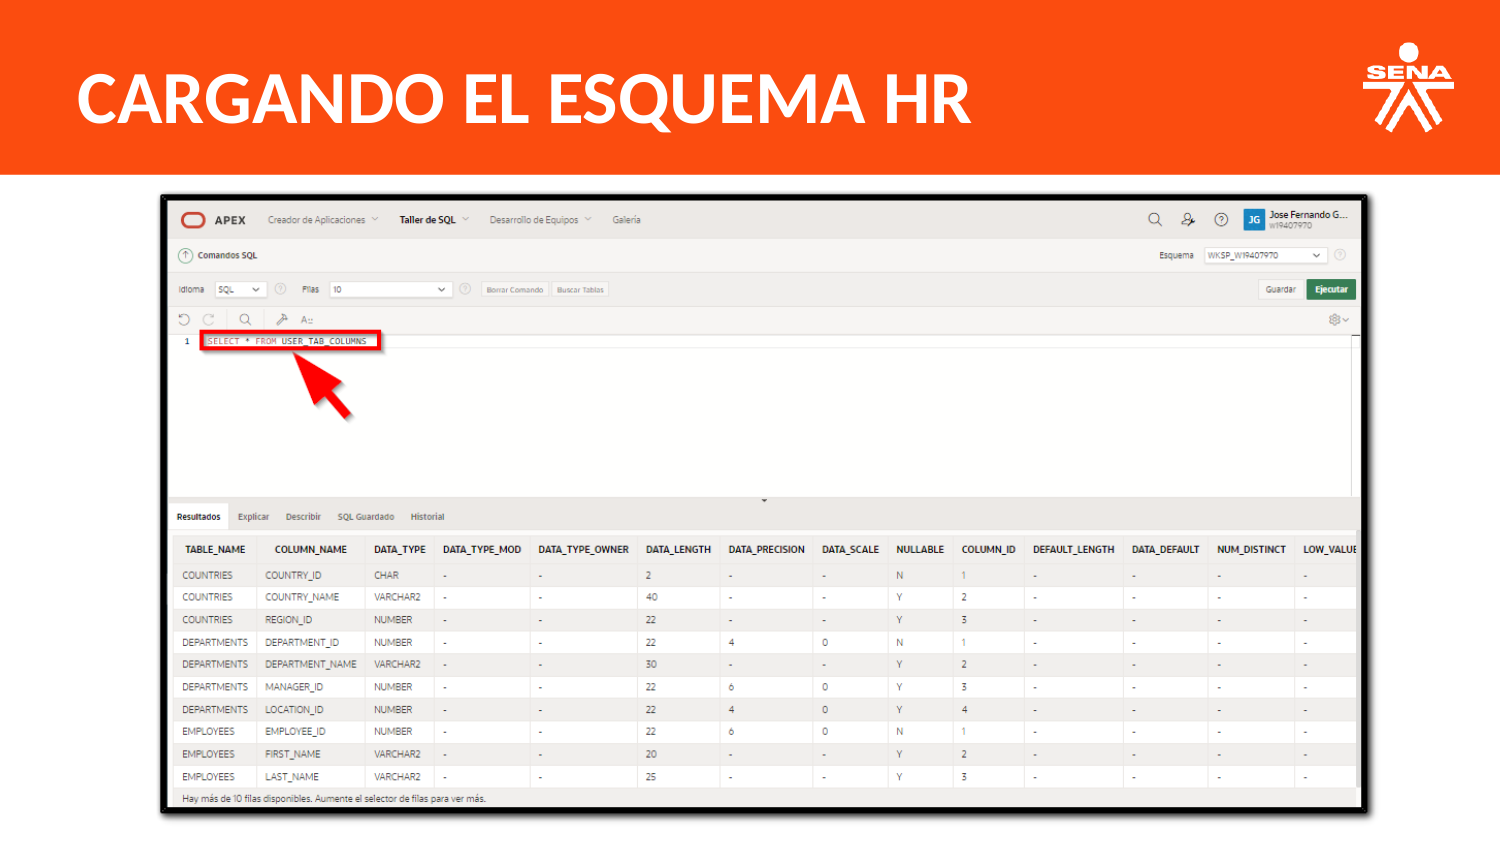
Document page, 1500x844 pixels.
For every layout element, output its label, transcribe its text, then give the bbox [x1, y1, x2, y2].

picture [0, 0, 1500, 844]
text_box CARGANDO EL ESQUEMA HR [62, 40, 1304, 147]
